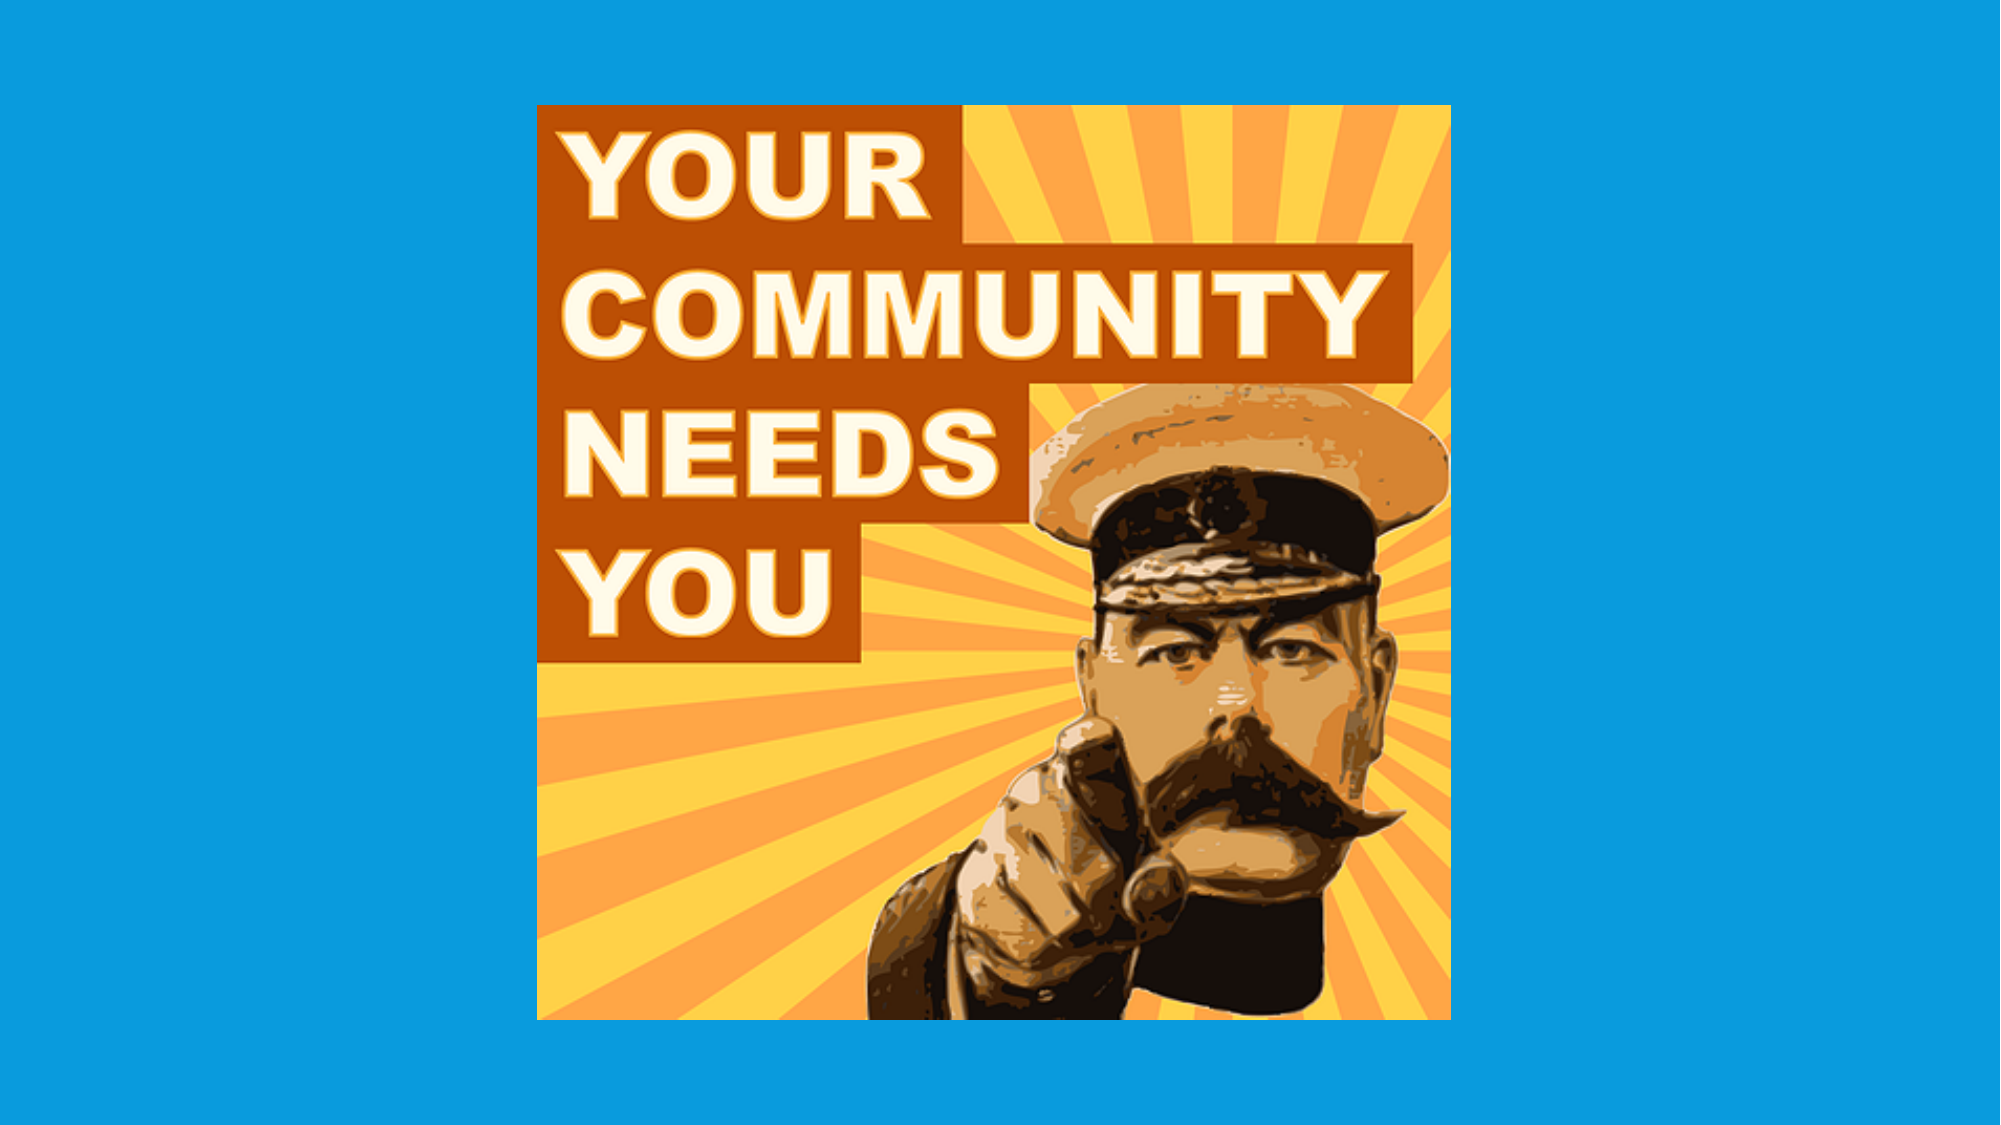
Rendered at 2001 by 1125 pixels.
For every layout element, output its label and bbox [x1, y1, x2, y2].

picture [538, 106, 1450, 1019]
